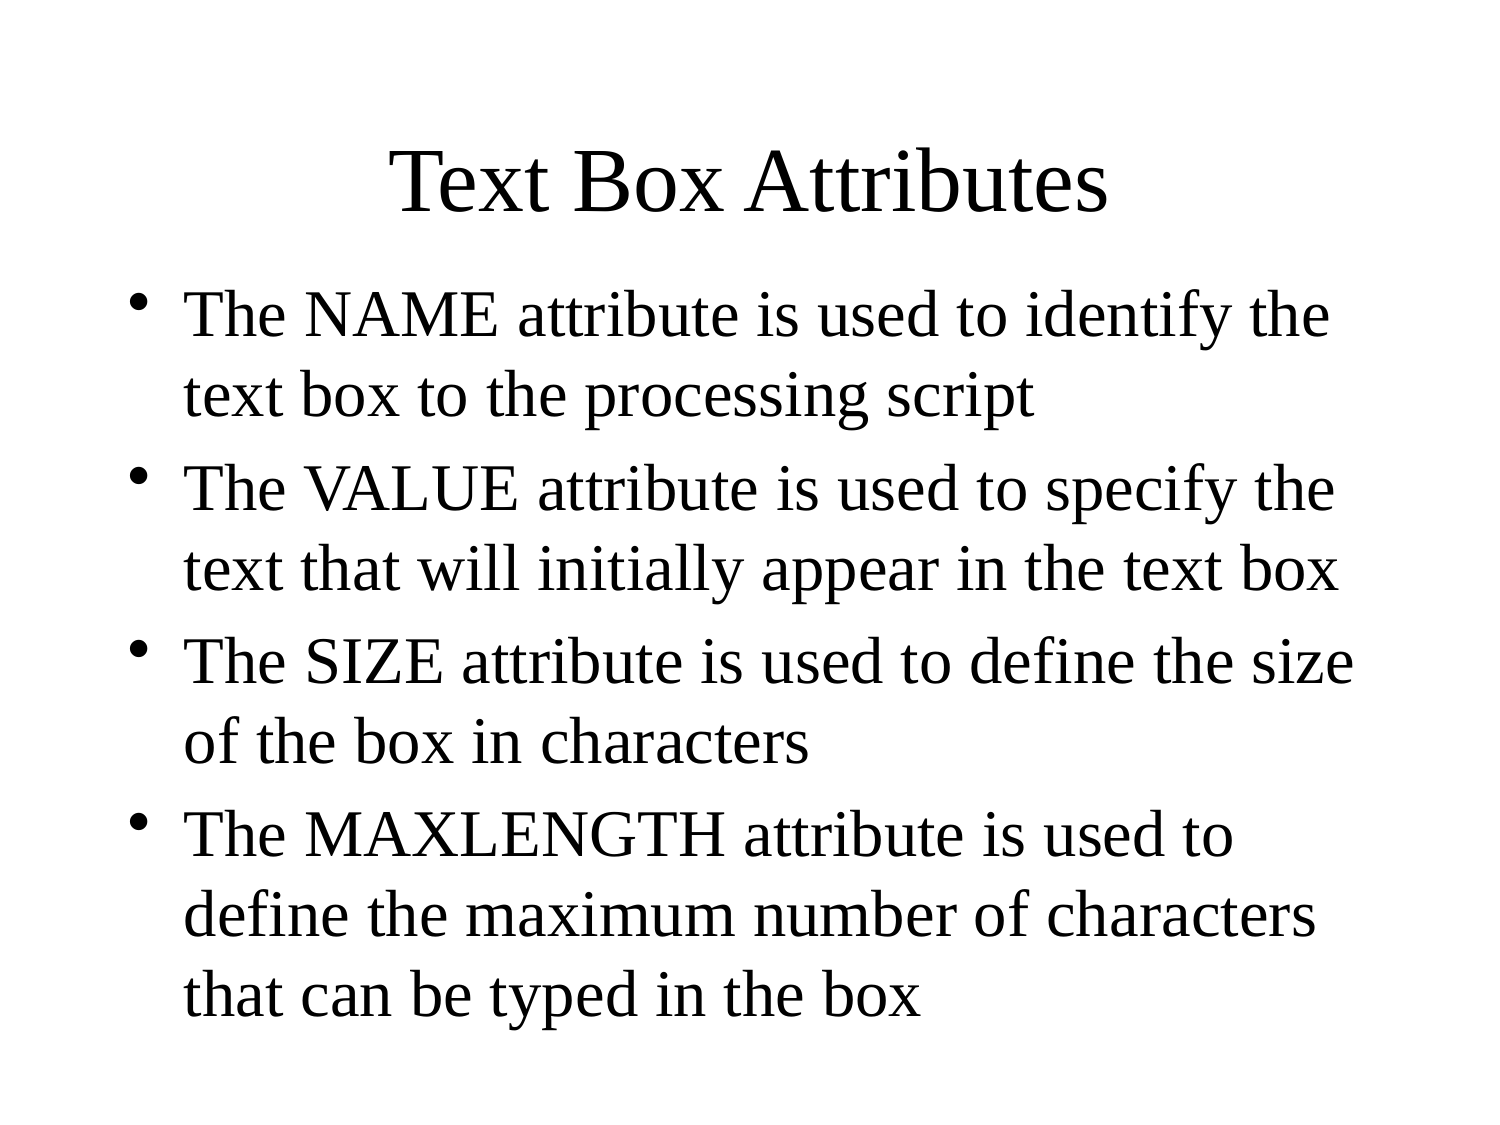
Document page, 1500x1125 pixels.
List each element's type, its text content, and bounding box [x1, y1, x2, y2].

list The NAME attribute is used to identify the text box to the processing script The VALUE attribute is used to specify the text that will initially appear in the text box The SIZE attribute is used to define the size of the box in characters The MAXLENGTH attribute is used to define the maximum number of characters that can be typed in the box [112, 262, 1388, 1001]
title Text Box Attributes [112, 99, 1388, 251]
